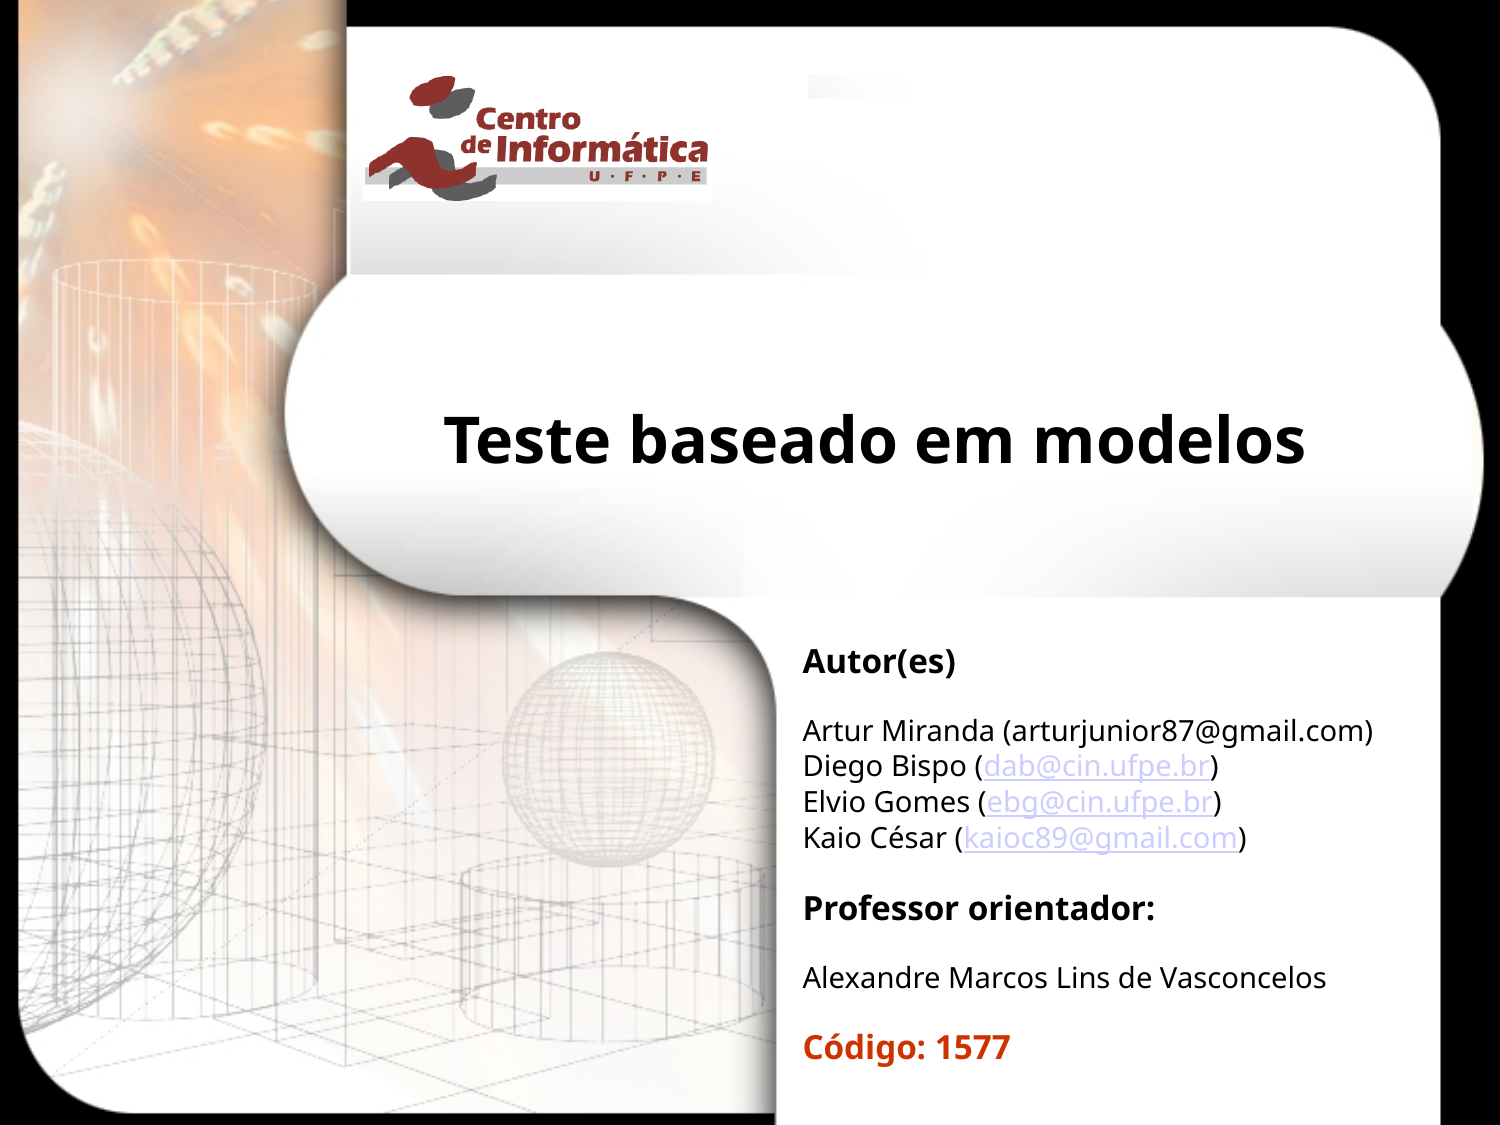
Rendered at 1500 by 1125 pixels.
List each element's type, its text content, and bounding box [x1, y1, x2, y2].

title Teste baseado em modelos [374, 324, 1376, 551]
subtitle Autor(es) Artur Miranda (arturjunior87@gmail.com) Diego Bispo (dab@cin.ufpe.br) Elvio Gomes (ebg@cin.ufpe.br) Kaio César (kaioc89@gmail.com) Professor orientador: Alexandre Marcos Lins de Vasconcelos Código: 1577 [787, 637, 1426, 1051]
picture [0, 0, 1500, 1125]
